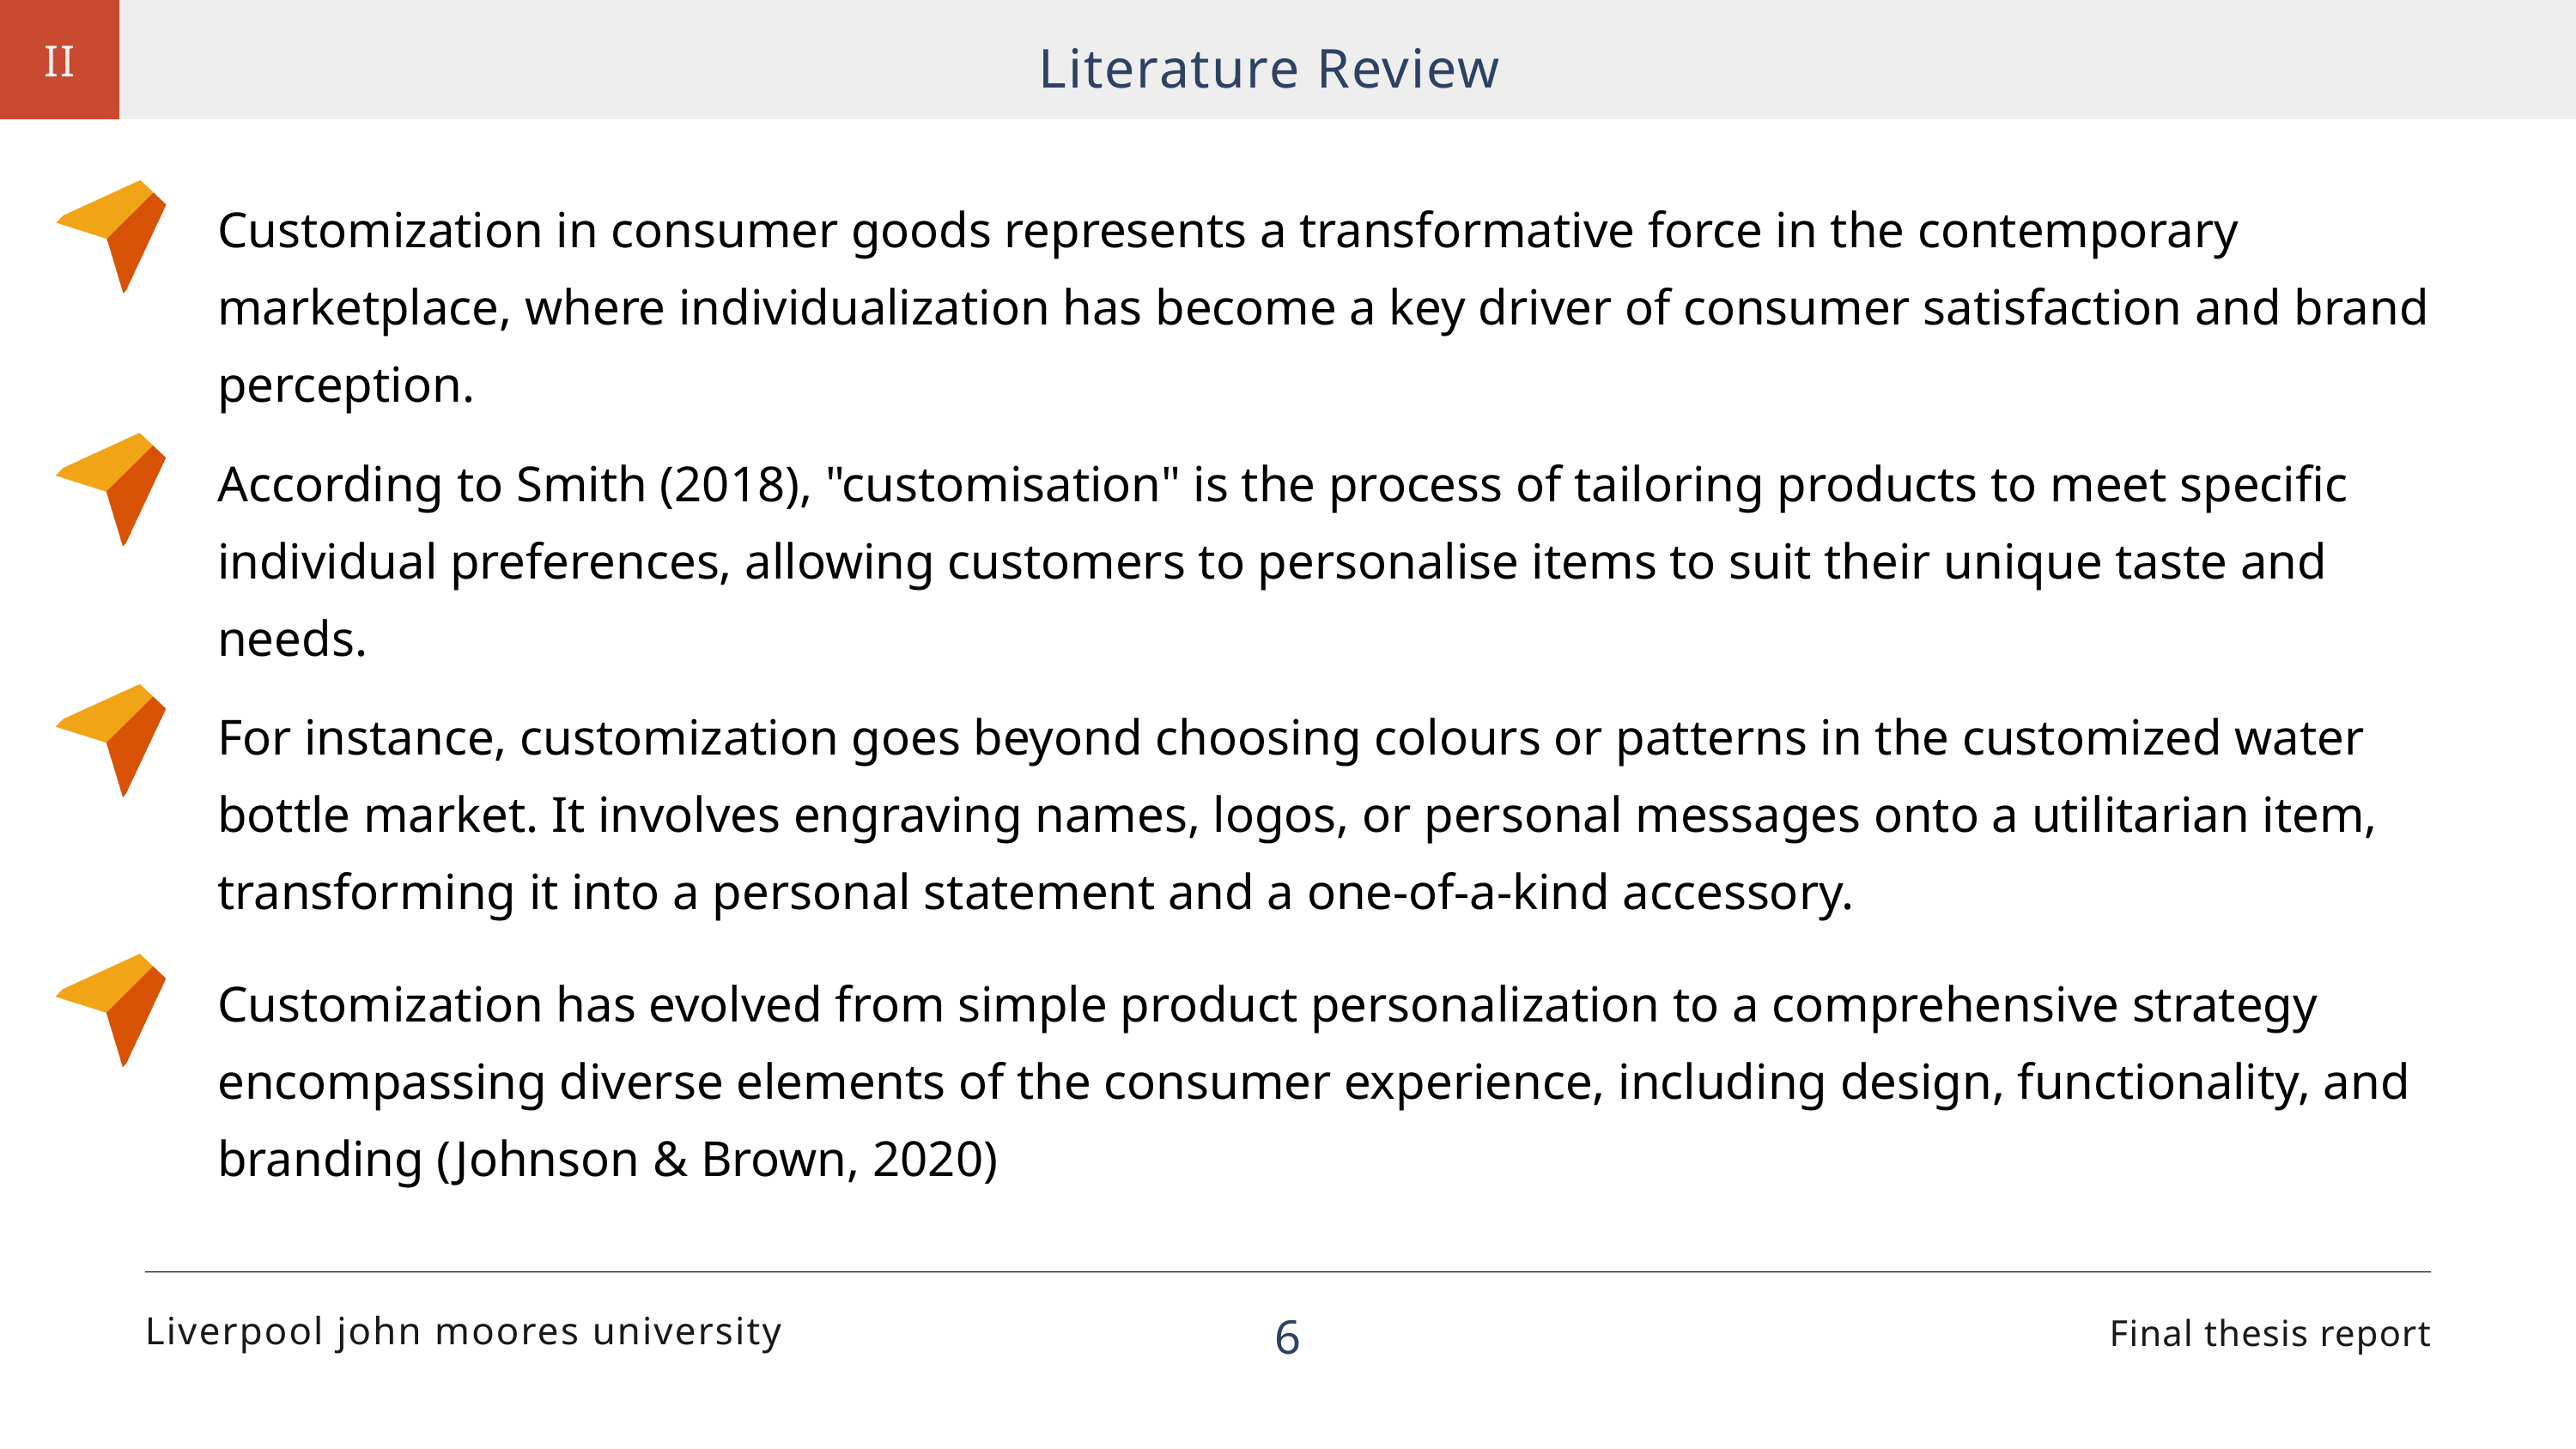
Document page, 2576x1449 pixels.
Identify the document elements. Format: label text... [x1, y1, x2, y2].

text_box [120, 0, 2576, 120]
text_box [50, 662, 188, 800]
text_box For instance, customization goes beyond choosing colours or patterns in the customized water bottle market. It involves engraving names, logos, or personal messages onto a utilitarian item, transforming it into a personal statement and a one-of-a-kind accessory. [217, 688, 2468, 920]
text_box According to Smith (2018), "customisation" is the process of tailoring products to meet specific individual preferences, allowing customers to personalise items to suit their unique taste and needs. [217, 433, 2435, 666]
text_box [50, 931, 188, 1070]
text_box [51, 158, 188, 295]
text_box Customization in consumer goods represents a transformative force in the contemporary marketplace, where individualization has become a key driver of consumer satisfaction and brand perception. [217, 180, 2472, 412]
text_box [0, 0, 120, 120]
text_box Customization has evolved from simple product personalization to a comprehensive strategy encompassing diverse elements of the consumer experience, including design, functionality, and branding (Johnson & Brown, 2020) [217, 954, 2484, 1186]
text_box Final thesis report [1775, 1311, 2432, 1354]
text_box [50, 410, 188, 549]
text_box 6 [1240, 1288, 1336, 1364]
text_box Liverpool john moores university [144, 1307, 1090, 1352]
